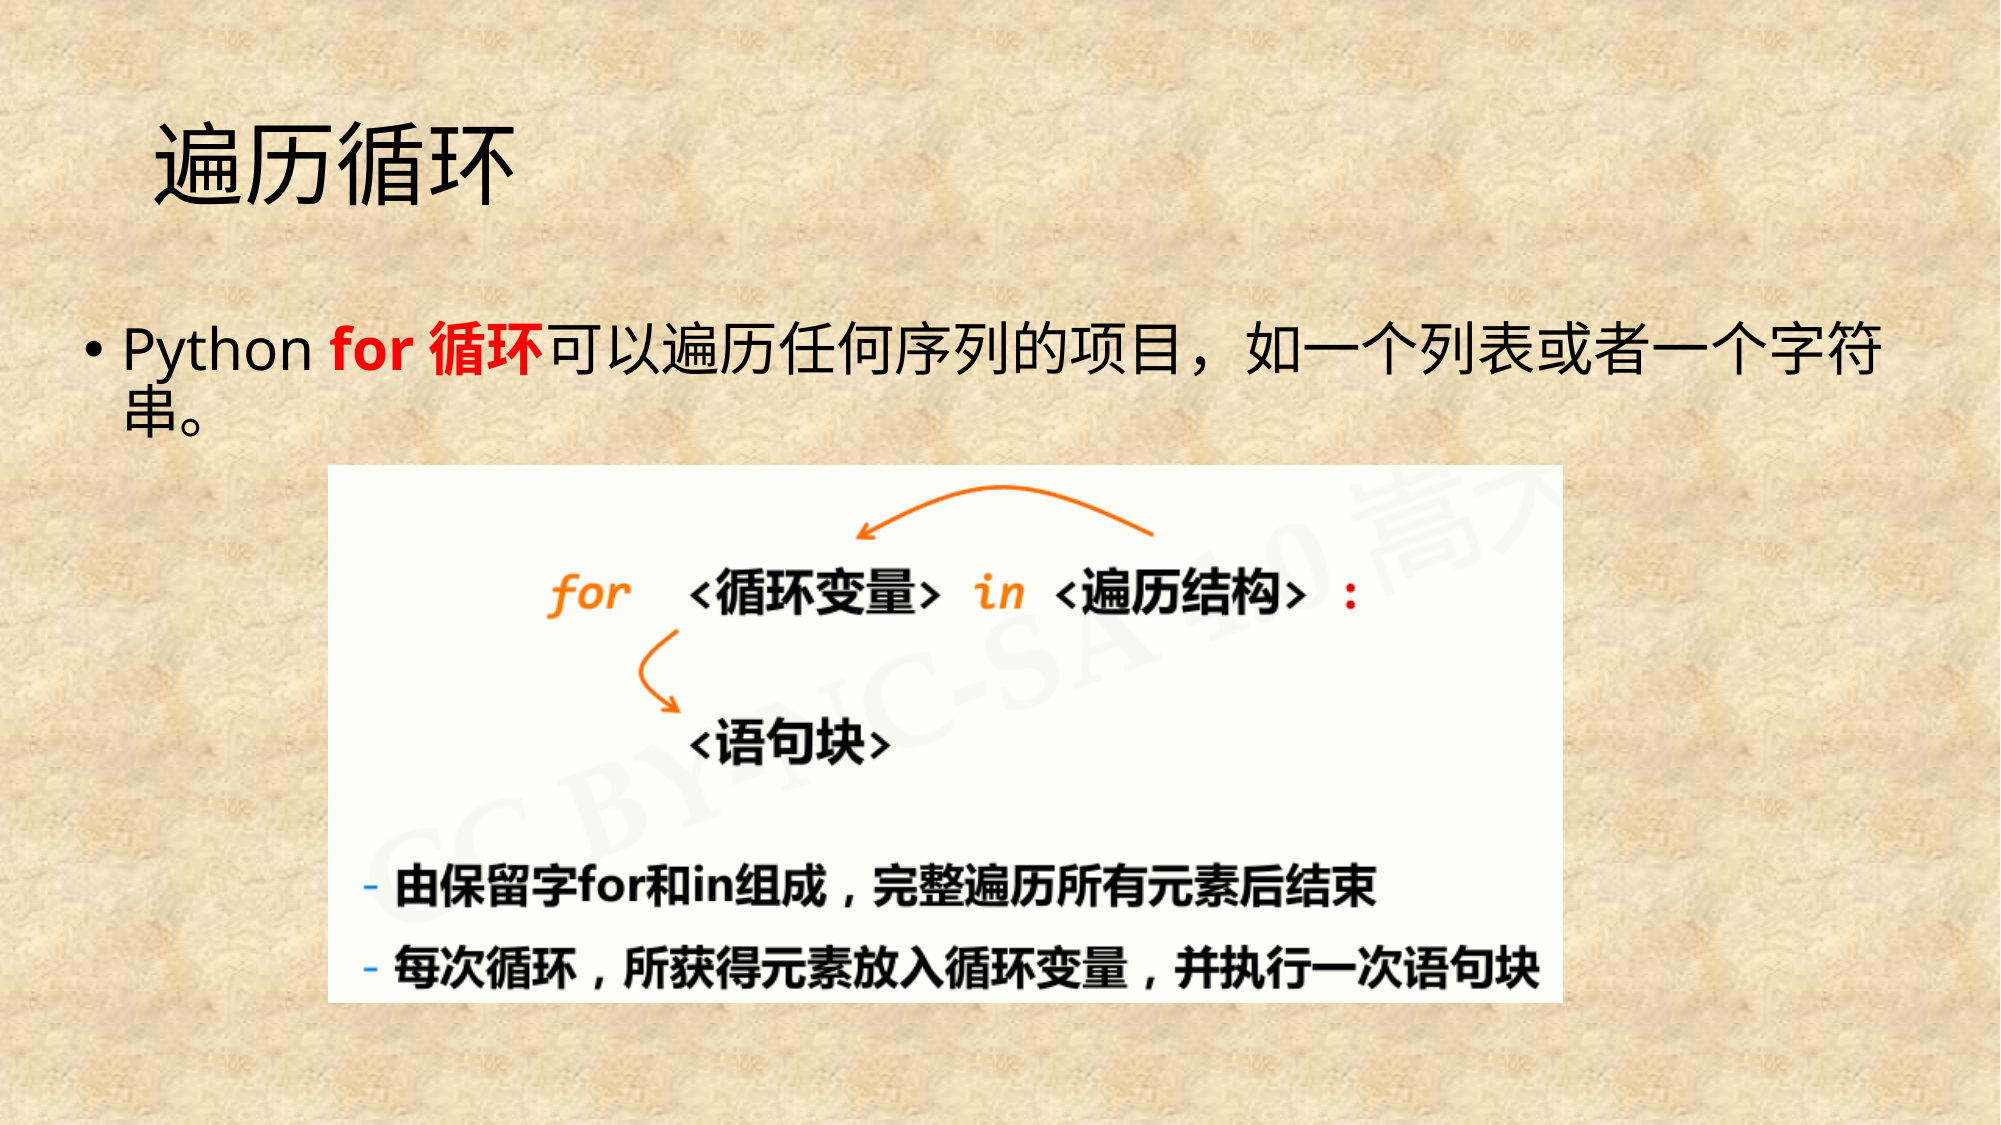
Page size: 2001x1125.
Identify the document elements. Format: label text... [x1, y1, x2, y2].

title 遍历循环 [137, 59, 1863, 278]
picture [0, 0, 2001, 1125]
list Python for循环可以遍历任何序列的项目，如一个列表或者一个字符串。 [68, 312, 1932, 1027]
